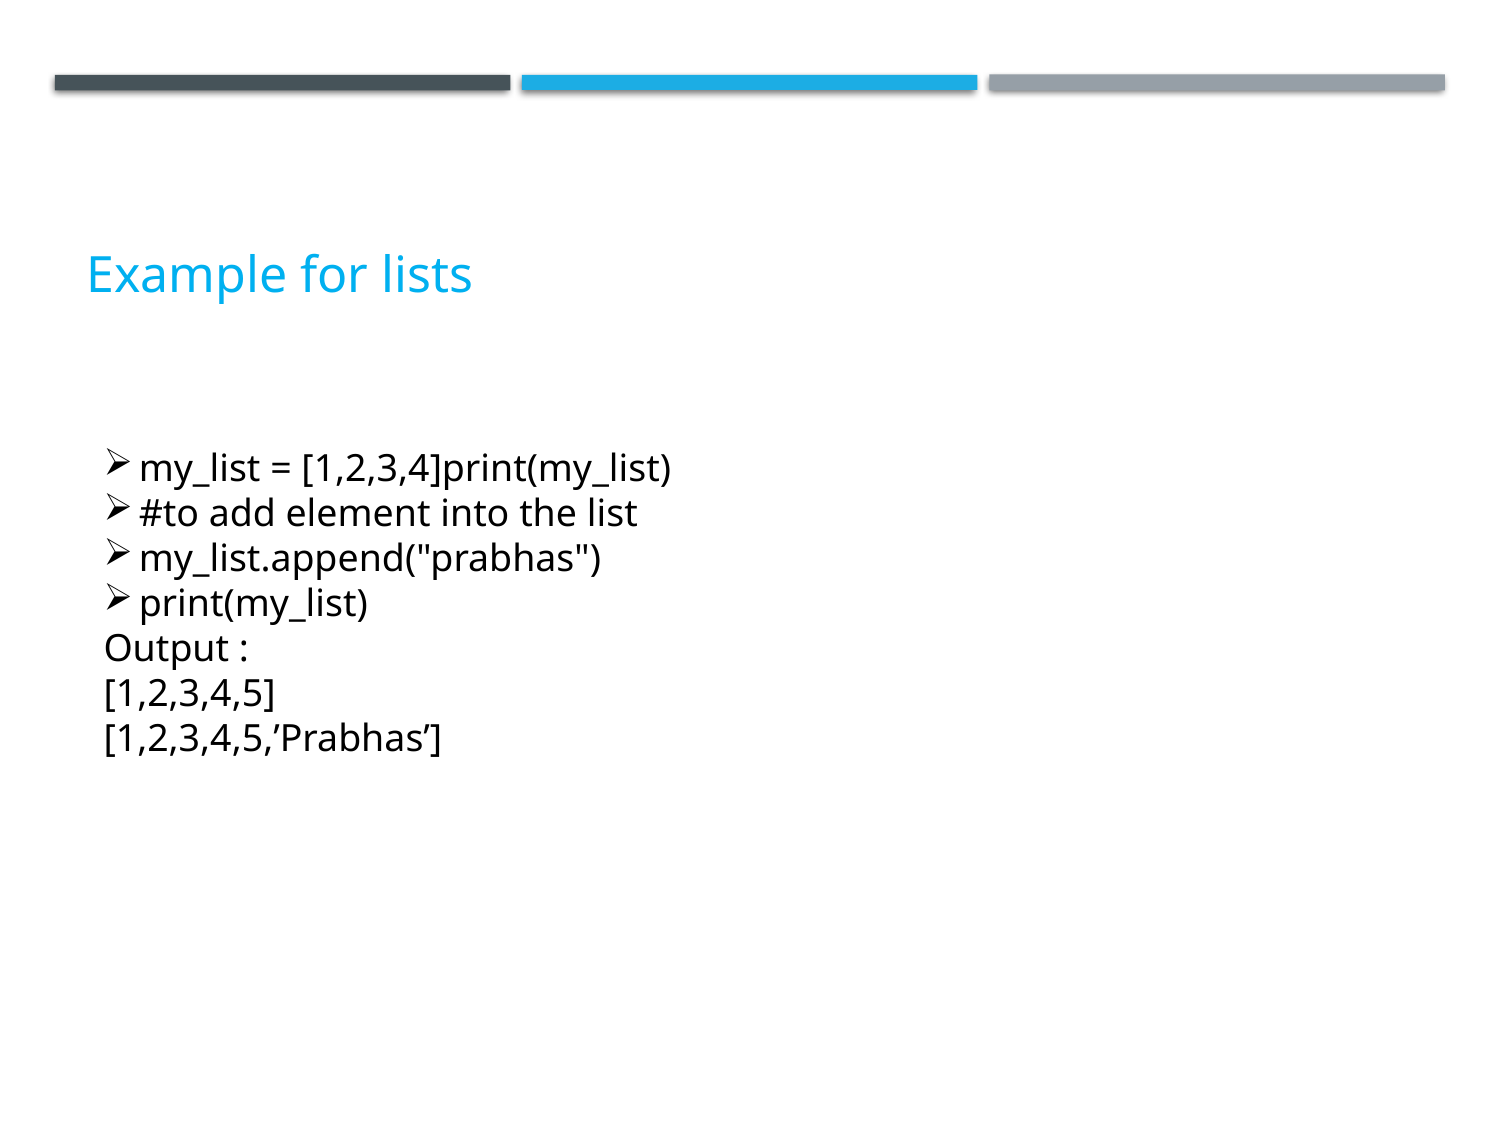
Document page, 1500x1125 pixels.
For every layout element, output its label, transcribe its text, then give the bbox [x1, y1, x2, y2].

title Example for lists [71, 115, 1429, 311]
text_box my_list = [1,2,3,4]print(my_list) #to add element into the list my_list.append("prabhas") print(my_list) Output : [1,2,3,4,5] [1,2,3,4,5,’Prabhas’] [88, 436, 1429, 767]
